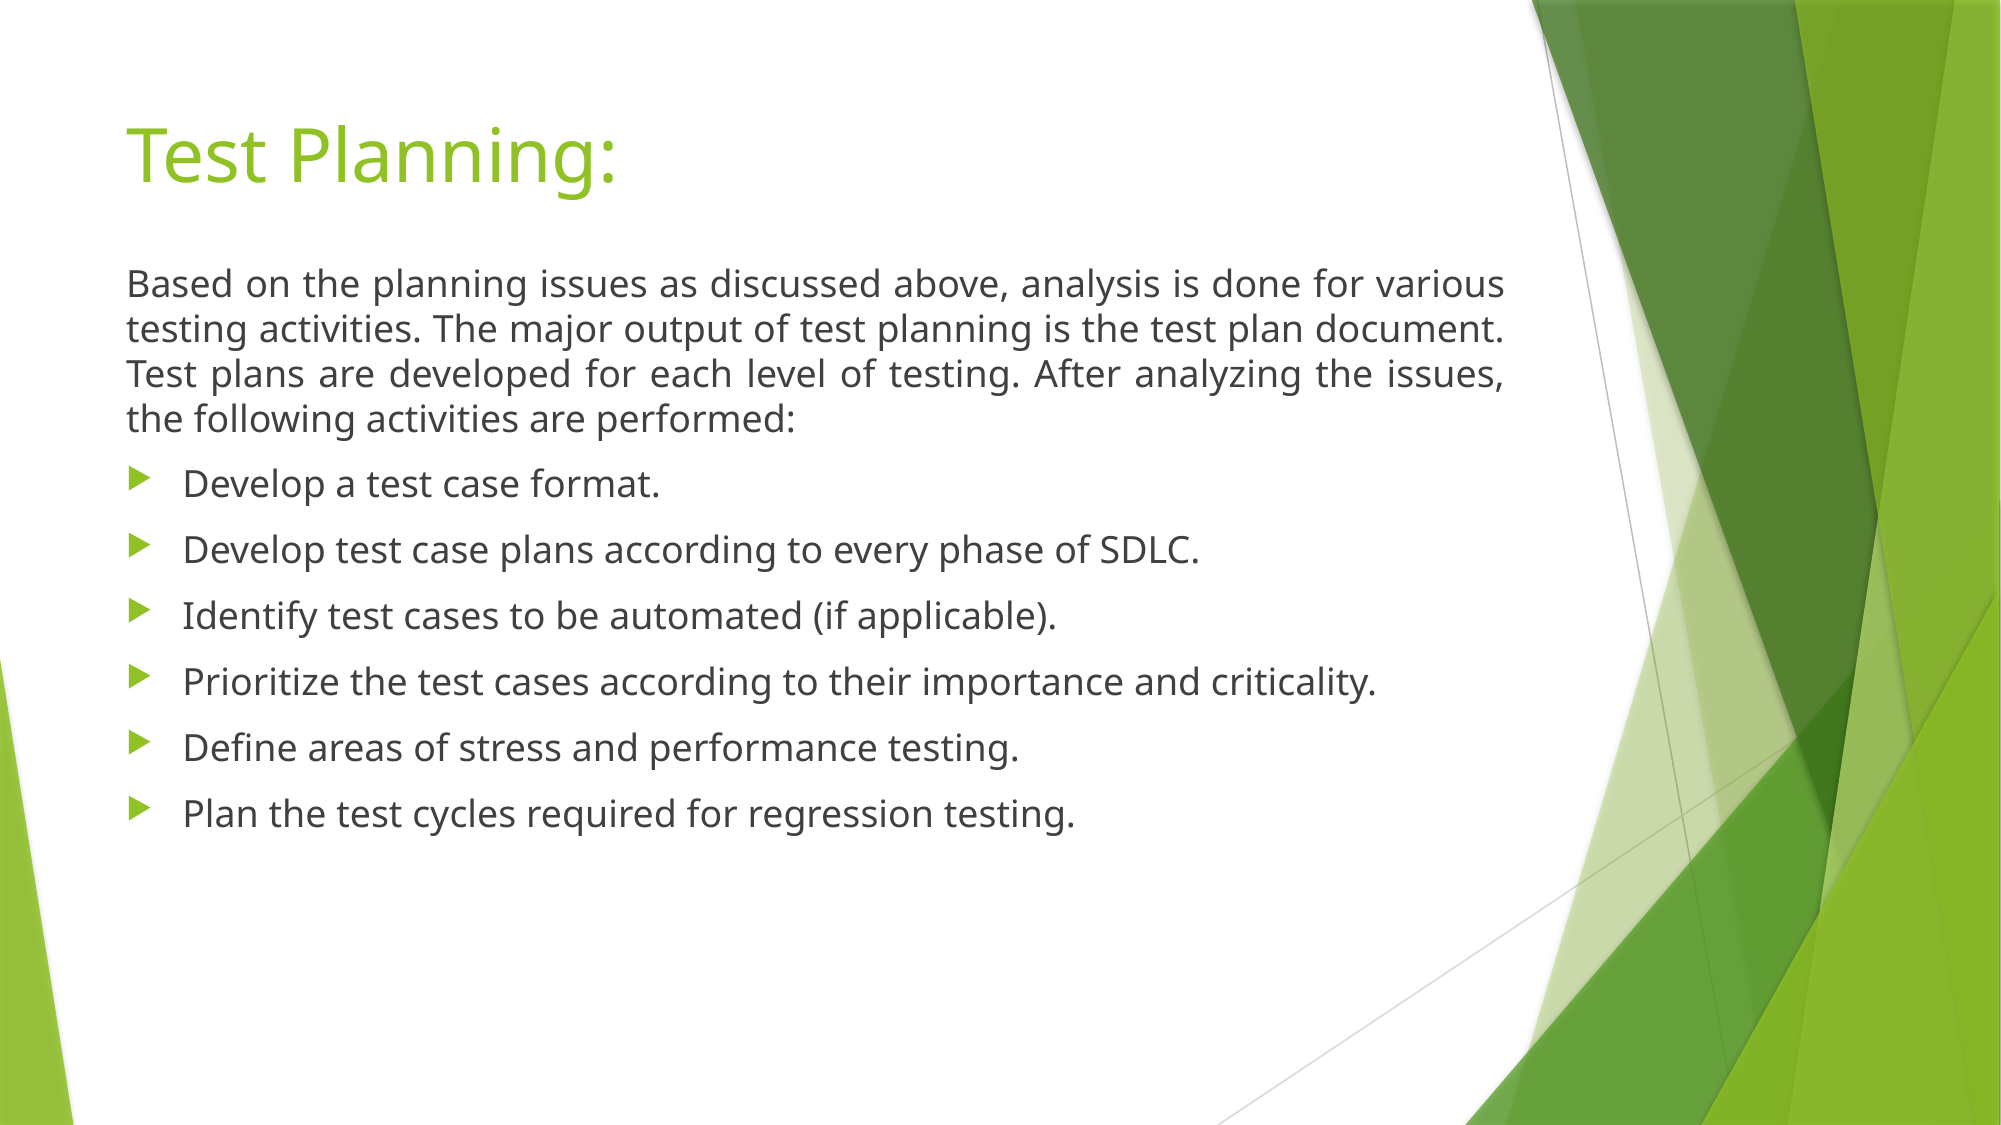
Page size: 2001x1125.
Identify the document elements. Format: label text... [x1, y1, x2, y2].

title Test Planning: [111, 99, 1522, 252]
list Based on the planning issues as discussed above, analysis is done for various testing activities. The major output of test planning is the test plan document. Test plans are developed for each level of testing. After analyzing the issues, the following activities are performed: Develop a test case format. Develop test case plans according to every phase of SDLC. Identify test cases to be automated (if applicable). Prioritize the test cases according to their importance and criticality. Define areas of stress and performance testing. Plan the test cycles required for regression testing. [111, 252, 1522, 991]
